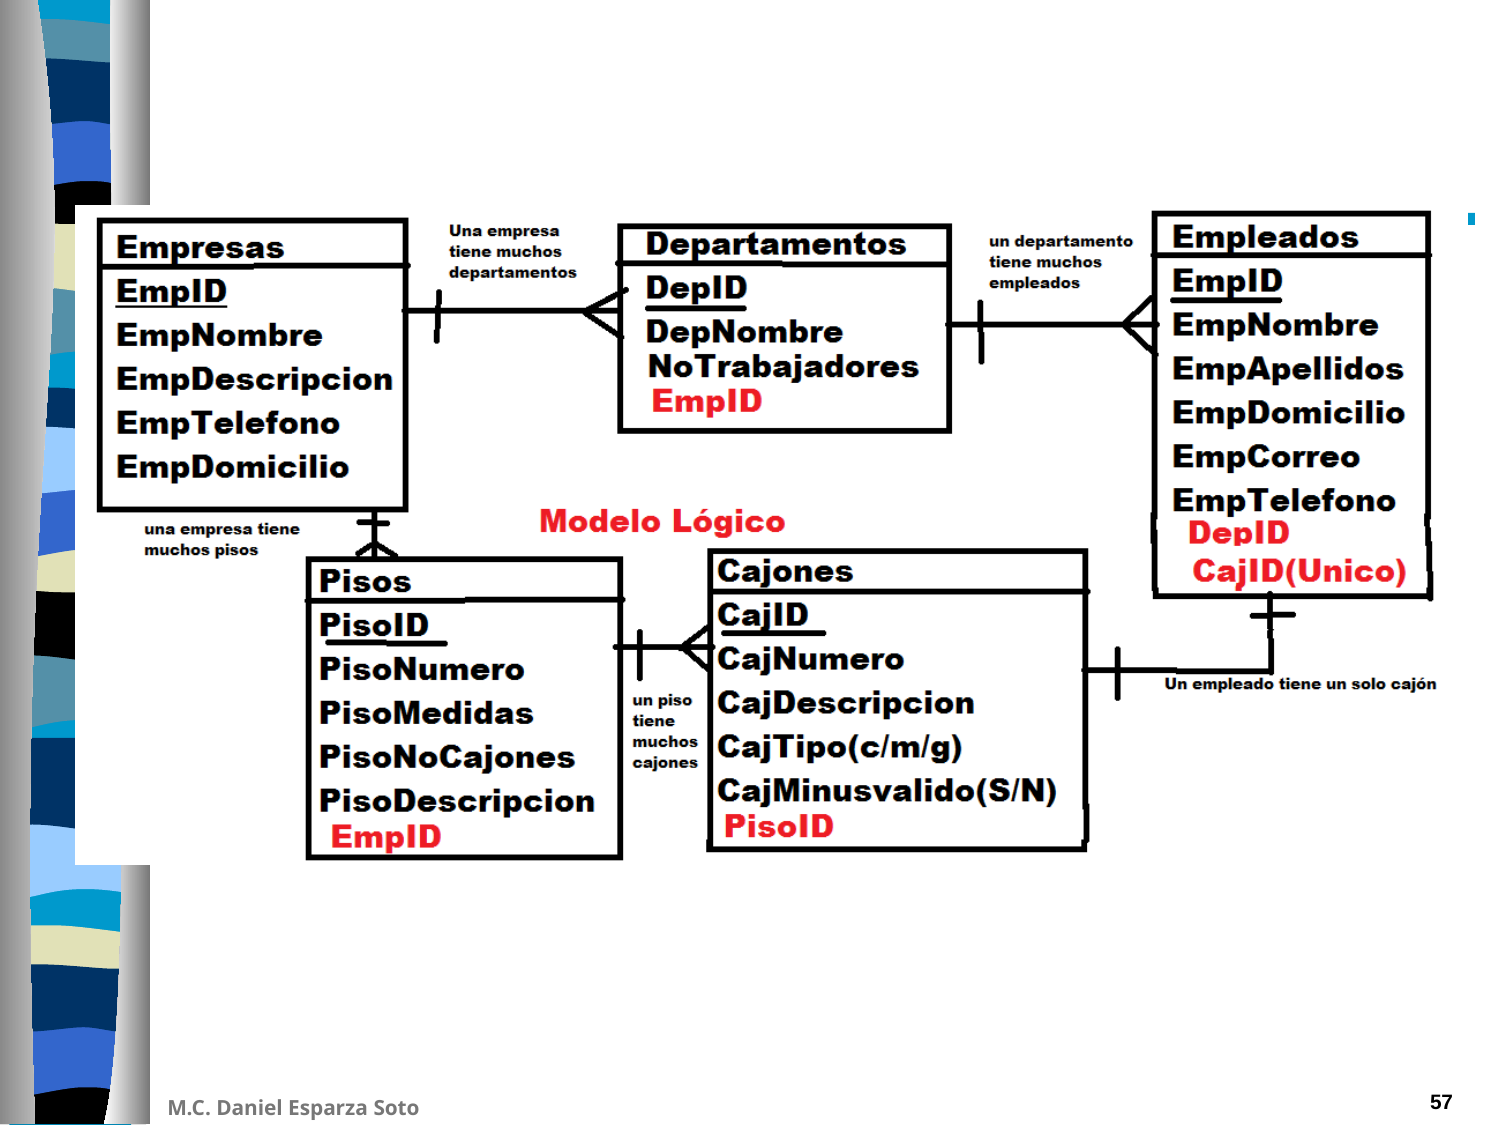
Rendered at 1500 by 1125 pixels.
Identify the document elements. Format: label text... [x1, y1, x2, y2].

slide_number 57 [1155, 1081, 1469, 1122]
picture [75, 205, 1468, 865]
